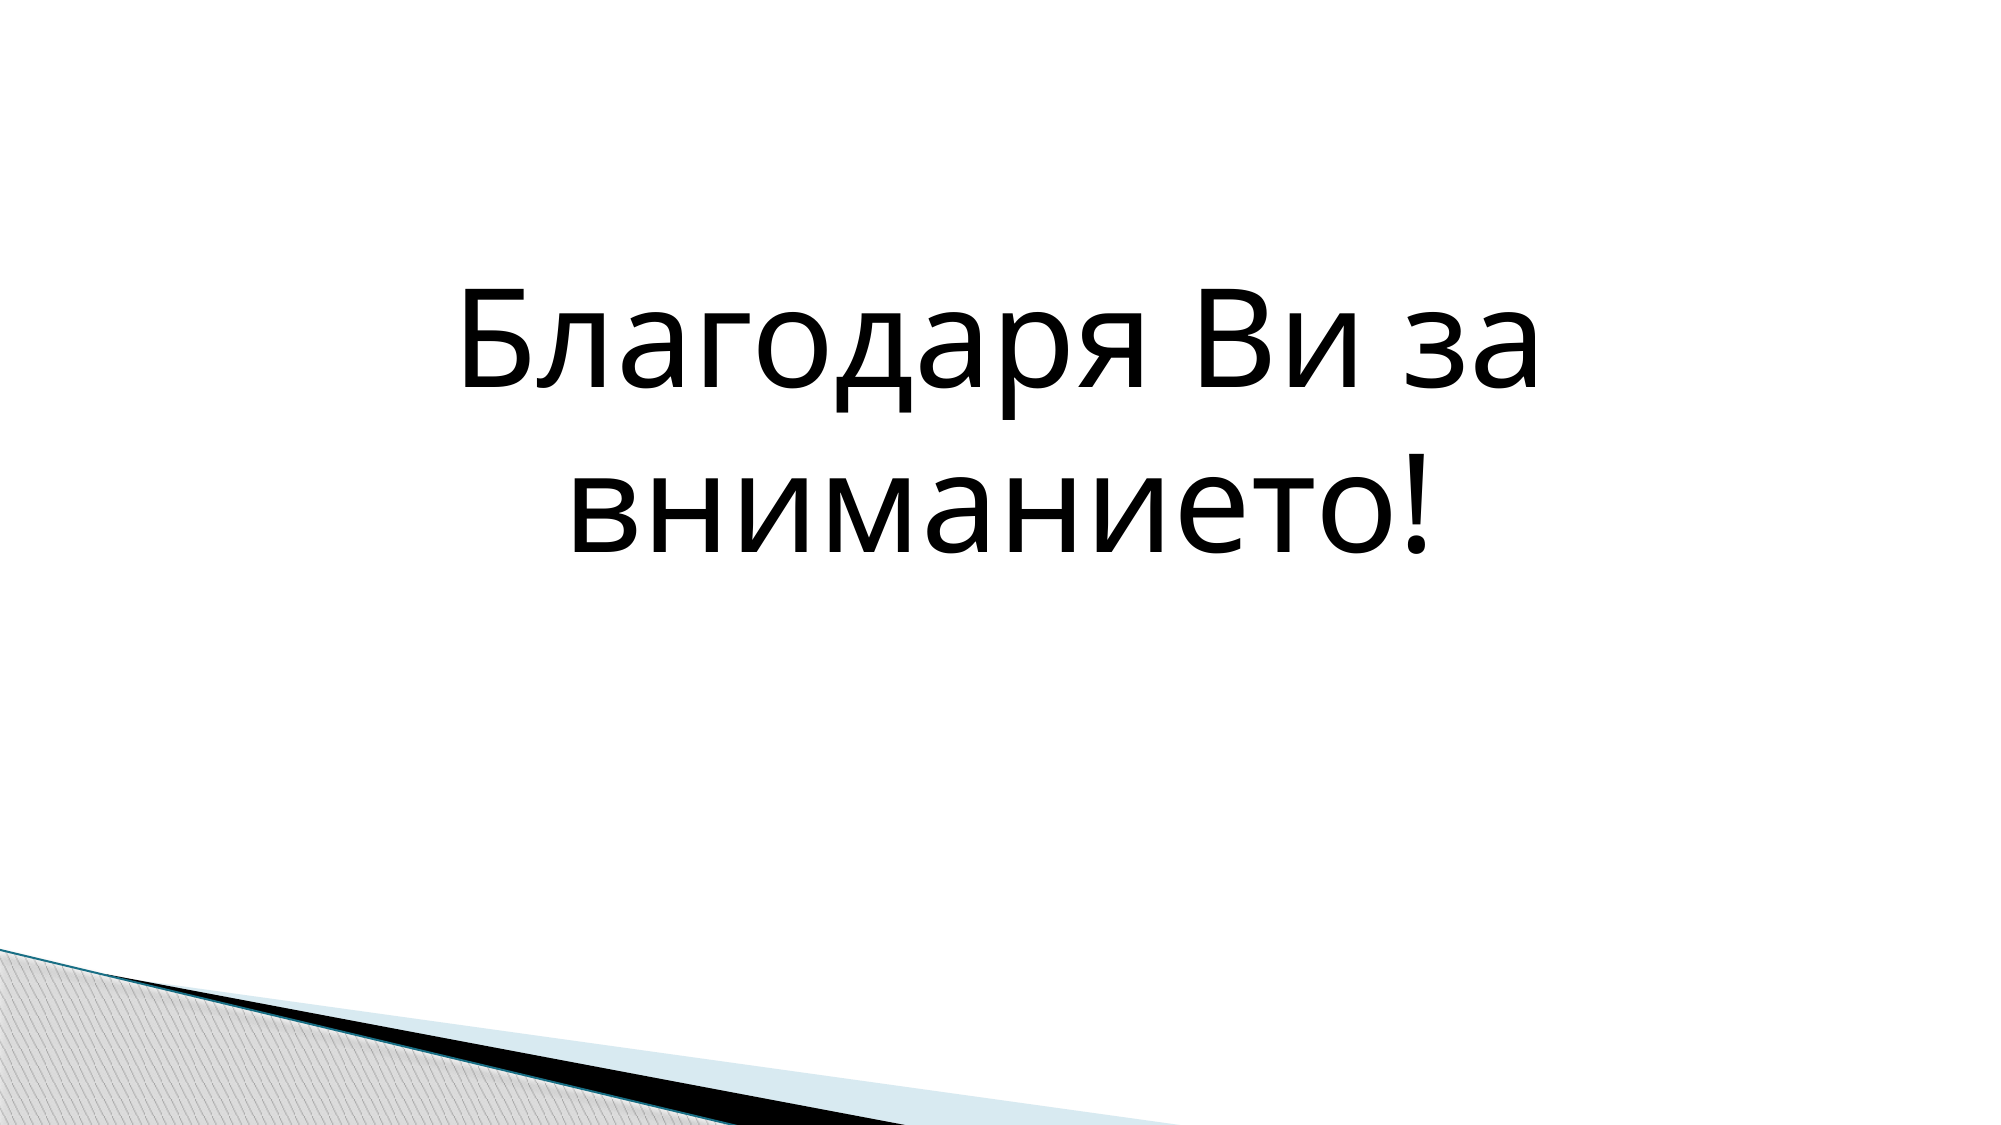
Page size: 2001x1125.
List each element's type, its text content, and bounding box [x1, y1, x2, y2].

list Благодаря Ви за вниманието! [99, 243, 1900, 961]
